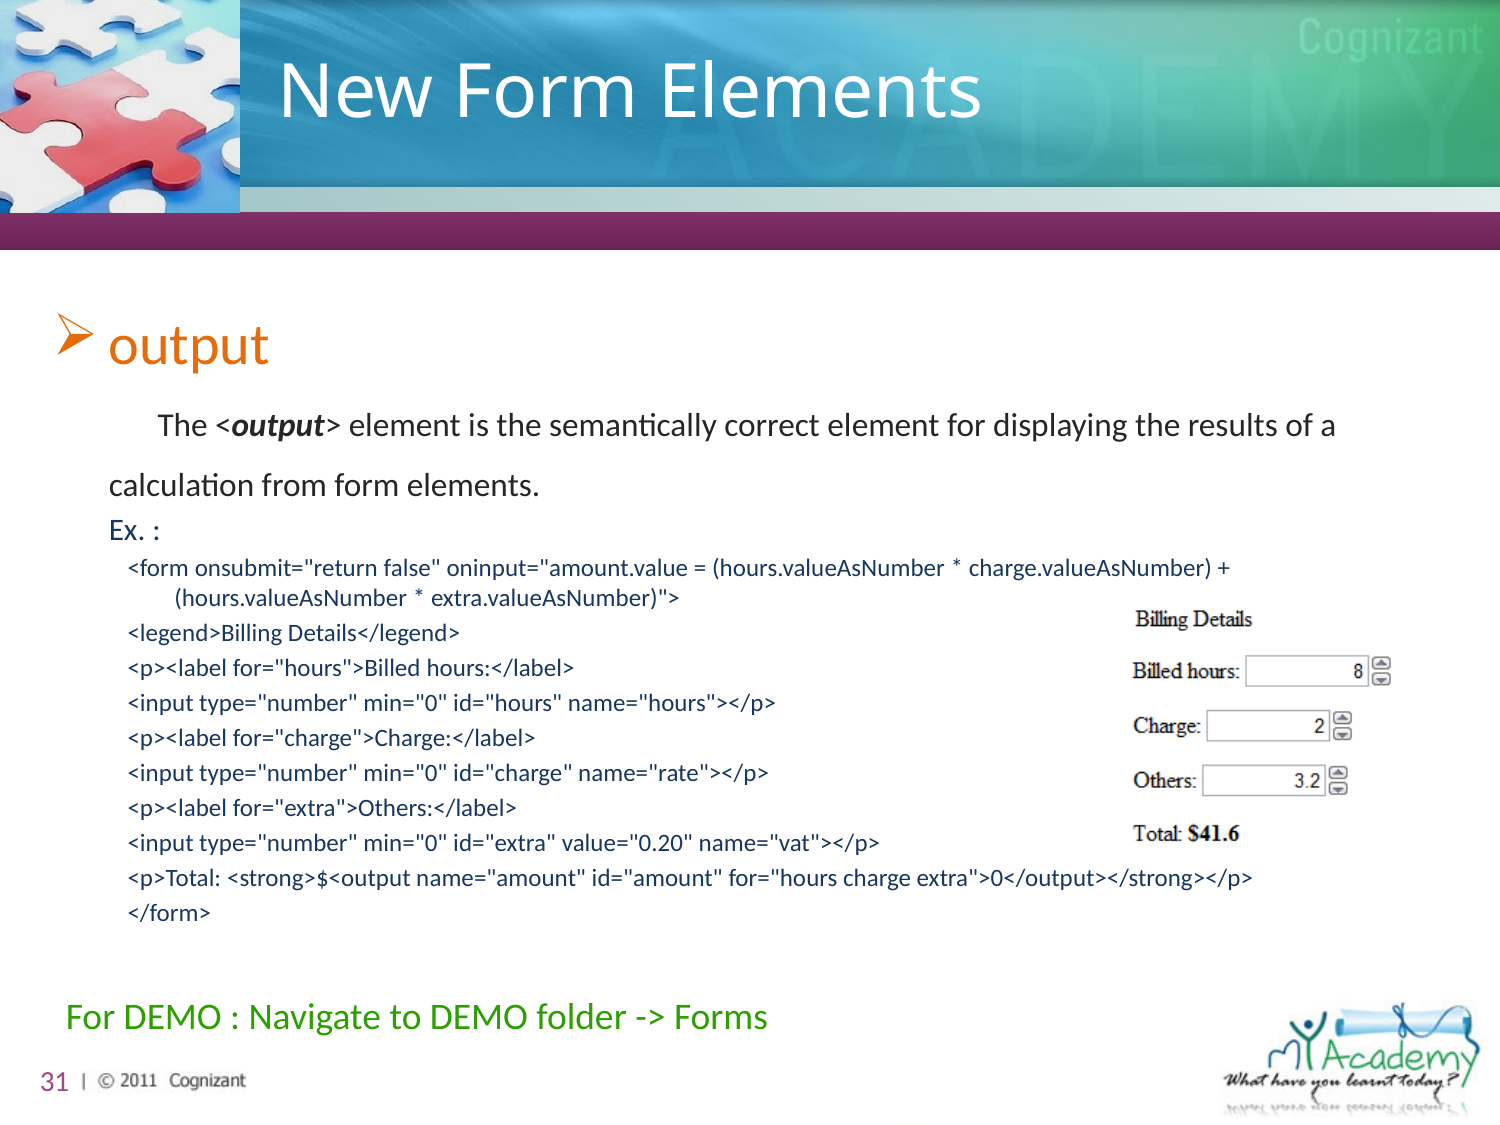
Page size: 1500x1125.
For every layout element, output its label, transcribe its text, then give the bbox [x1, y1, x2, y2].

picture [0, 0, 1500, 213]
list output The <output> element is the semantically correct element for displaying the results of a calculation from form elements. Ex. : <form onsubmit="return false" oninput="amount.value = (hours.valueAsNumber * charge.valueAsNumber) + (hours.valueAsNumber * extra.valueAsNumber)"> <legend>Billing Details</legend> <p><label for="hours">Billed hours:</label> <input type="number" min="0" id="hours" name="hours"></p> <p><label for="charge">Charge:</label> <input type="number" min="0" id="charge" name="rate"></p> <p><label for="extra">Others:</label> <input type="number" min="0" id="extra" value="0.20" name="vat"></p> <p>Total: <strong>$<output name="amount" id="amount" for="hours charge extra">0</output></strong></p> </form> [37, 263, 1463, 1076]
title New Form Elements [262, 0, 1500, 175]
slide_number 31 [24, 1054, 100, 1100]
text_box For DEMO : Navigate to DEMO folder -> Forms [51, 984, 784, 1045]
picture [0, 250, 1500, 1125]
